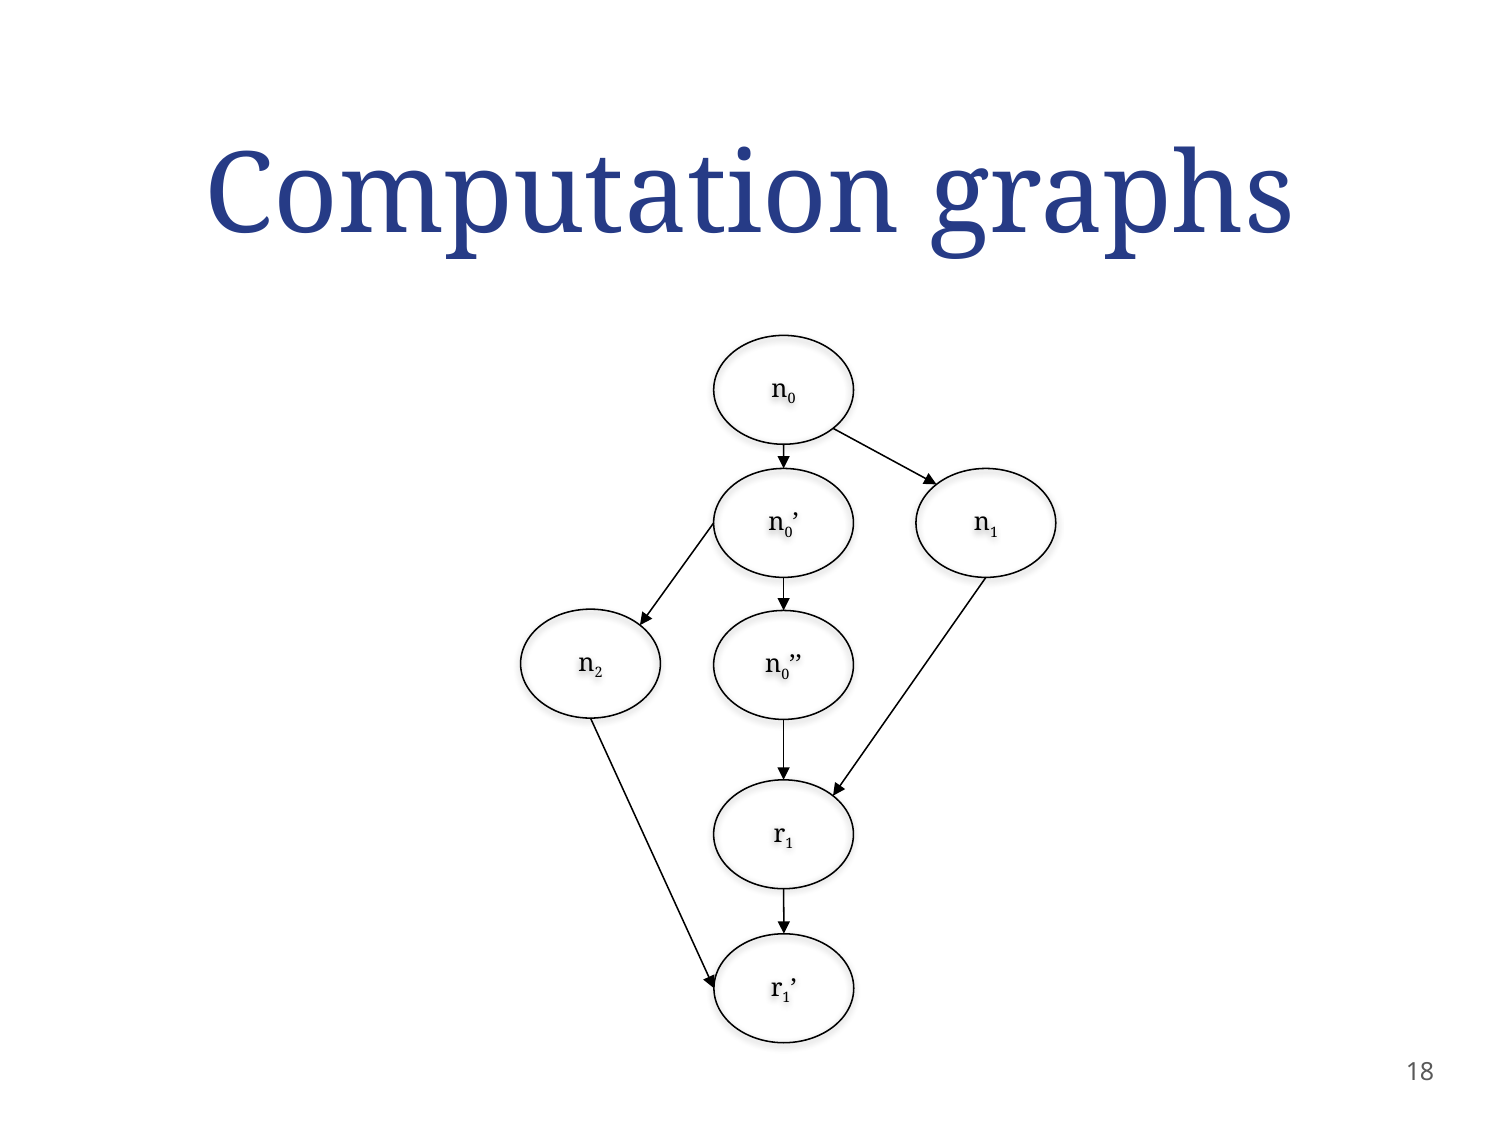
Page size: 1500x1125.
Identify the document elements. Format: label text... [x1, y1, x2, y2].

text_box n1 [915, 467, 1057, 579]
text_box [590, 717, 715, 989]
text_box n0’’ [712, 609, 827, 721]
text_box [639, 522, 714, 626]
slide_number 18 [1401, 1042, 1494, 1103]
text_box r1’ [713, 933, 855, 1044]
text_box n2 [519, 608, 662, 719]
text_box r1 [718, 779, 855, 890]
text_box n0 [712, 334, 855, 446]
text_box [832, 428, 937, 485]
text_box n0’ [712, 467, 855, 579]
title Computation graphs [75, 0, 1425, 263]
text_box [832, 577, 987, 796]
